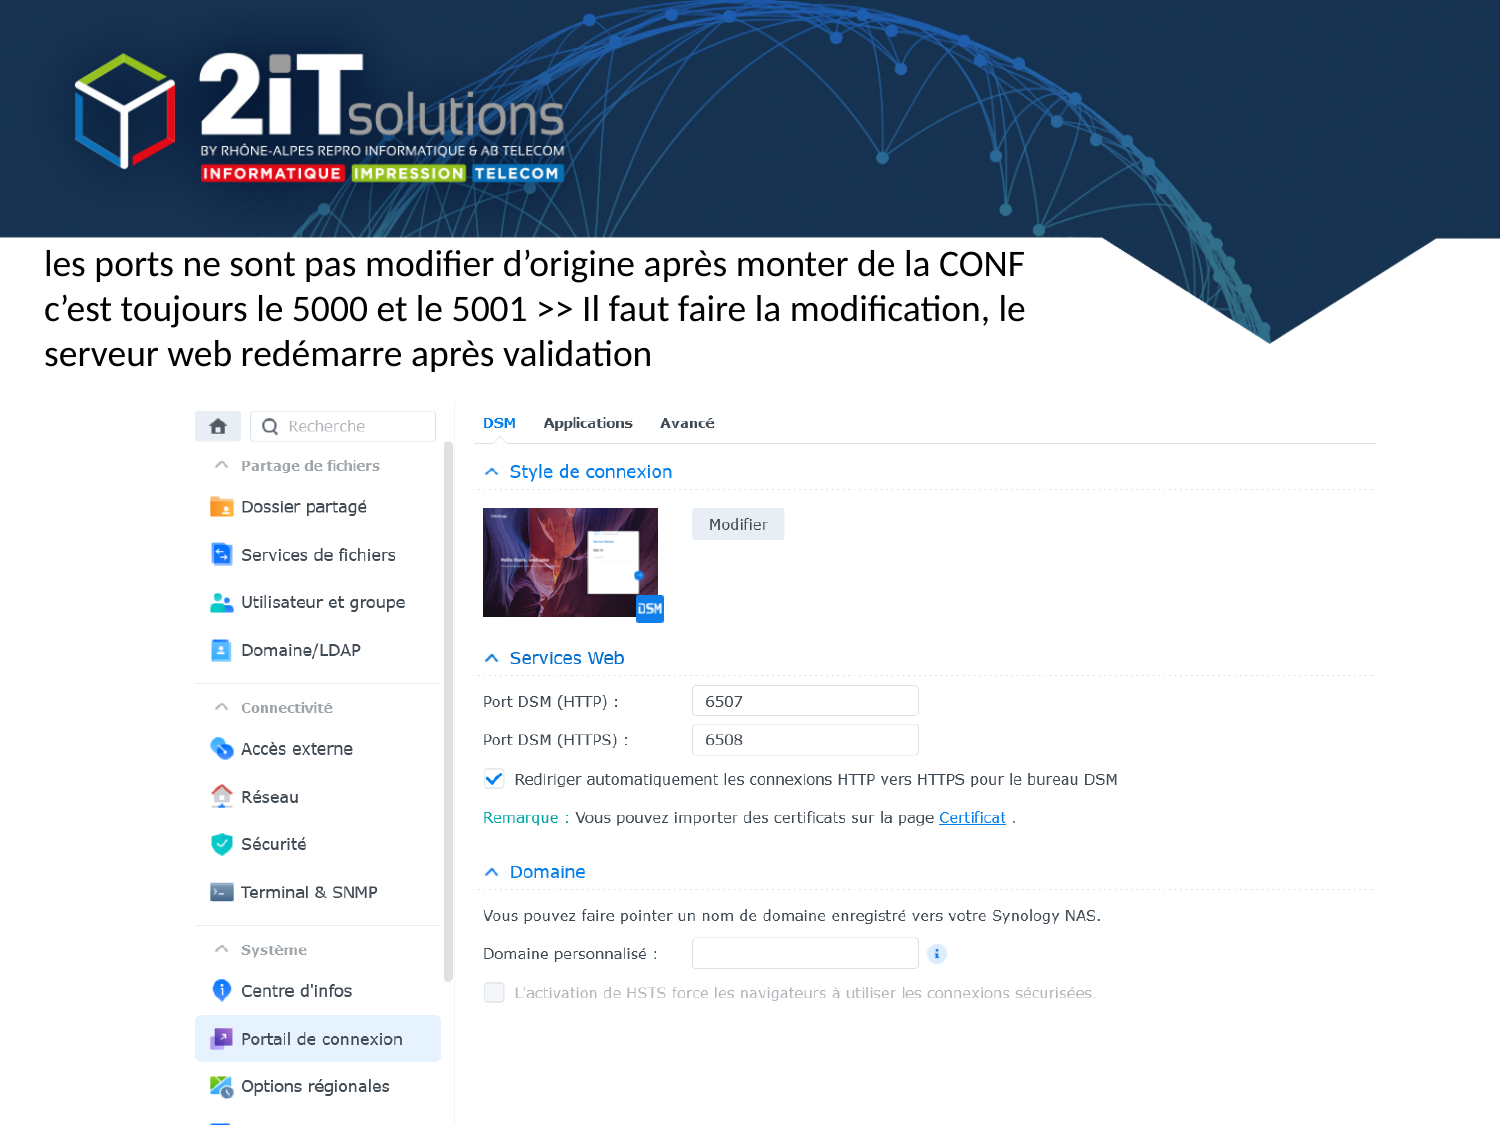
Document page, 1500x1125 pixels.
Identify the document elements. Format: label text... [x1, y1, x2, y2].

picture [0, 0, 1500, 1125]
text_box les ports ne sont pas modifier d’origine après monter de la CONF c’est toujours le 5000 et le 5001 >> Il faut faire la modification, le serveur web redémarre après validation [29, 231, 1117, 382]
